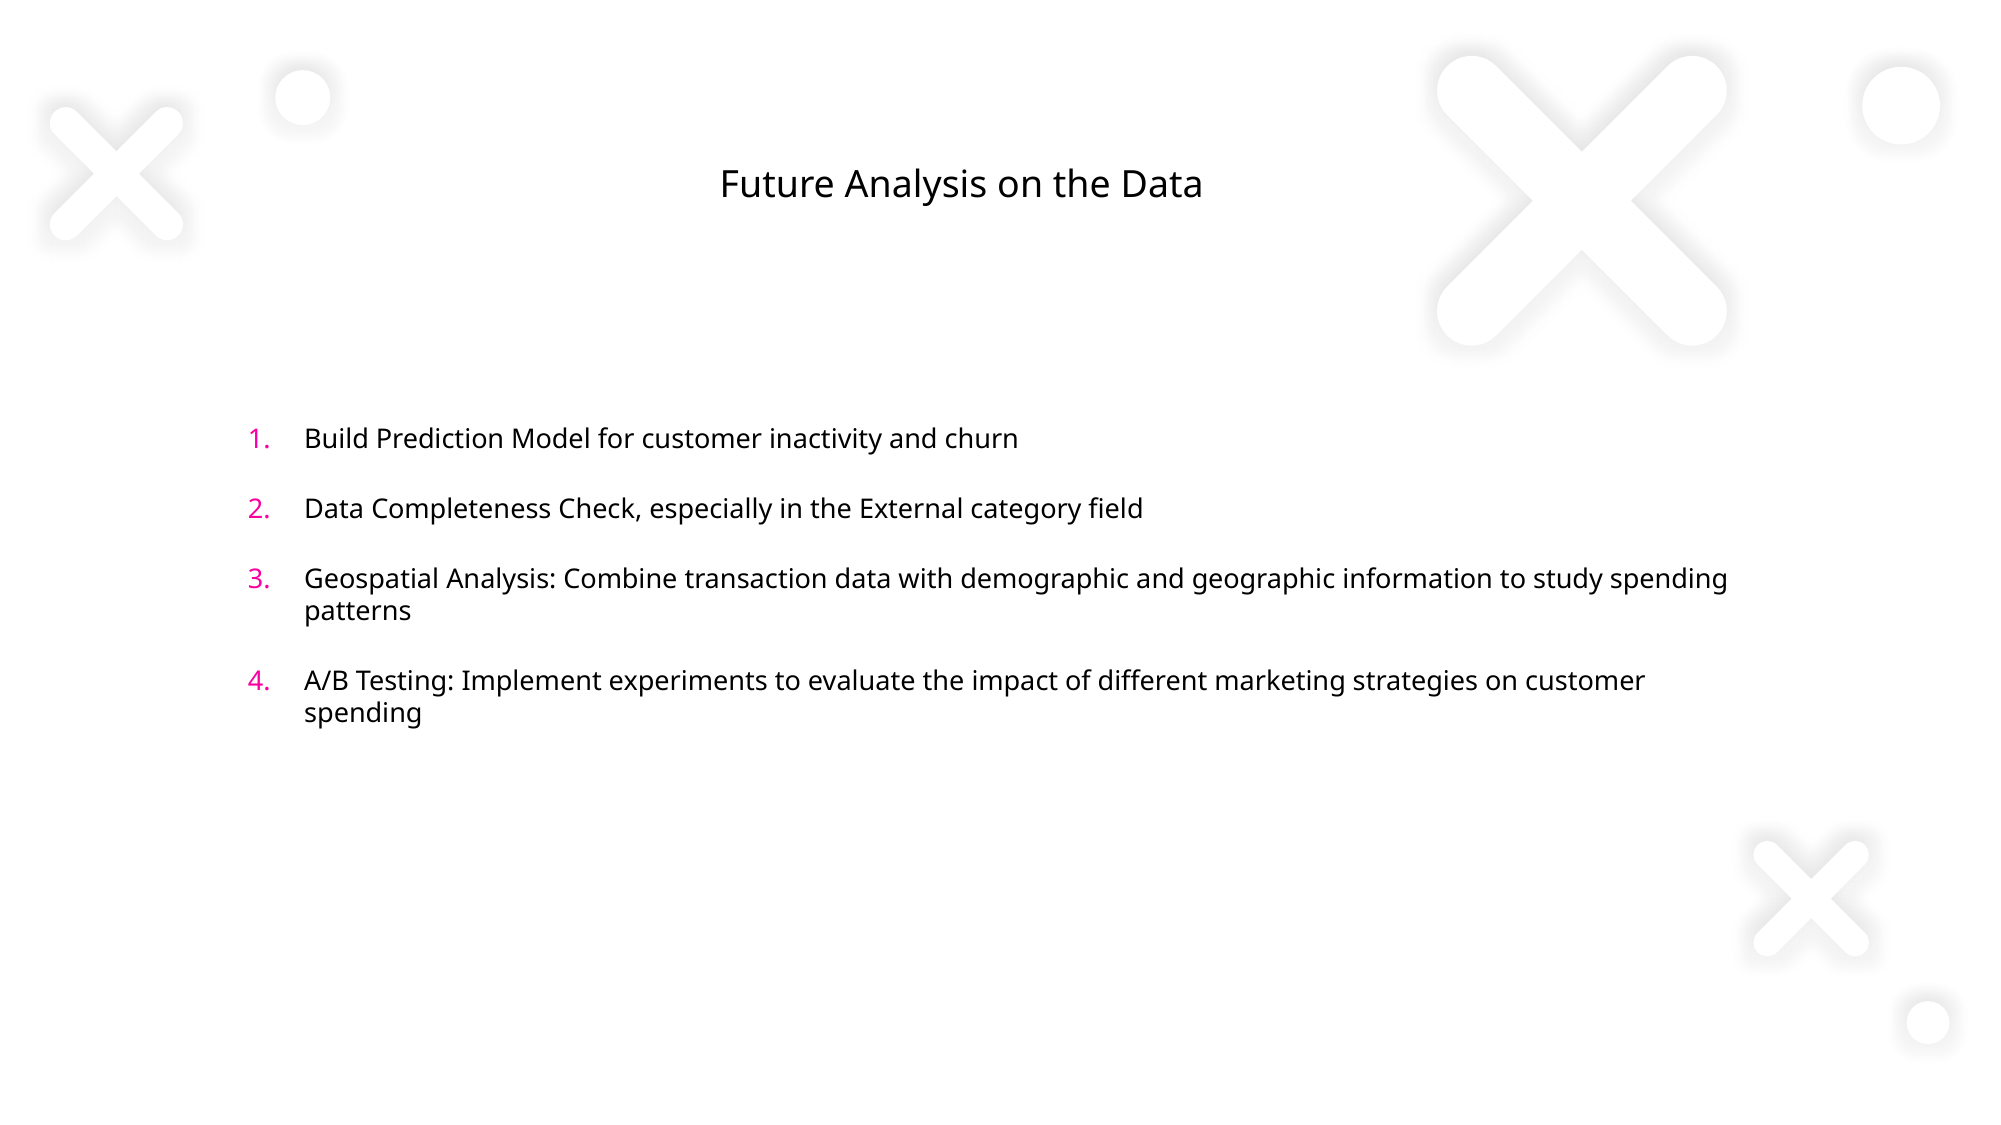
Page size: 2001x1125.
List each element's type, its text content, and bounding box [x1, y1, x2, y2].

list Build Prediction Model for customer inactivity and churn Data Completeness Check, especially in the External category field Geospatial Analysis: Combine transaction data with demographic and geographic information to study spending patterns A/B Testing: Implement experiments to evaluate the impact of different marketing strategies on customer spending [232, 353, 1767, 826]
title Future Analysis on the Data [616, 138, 1316, 233]
